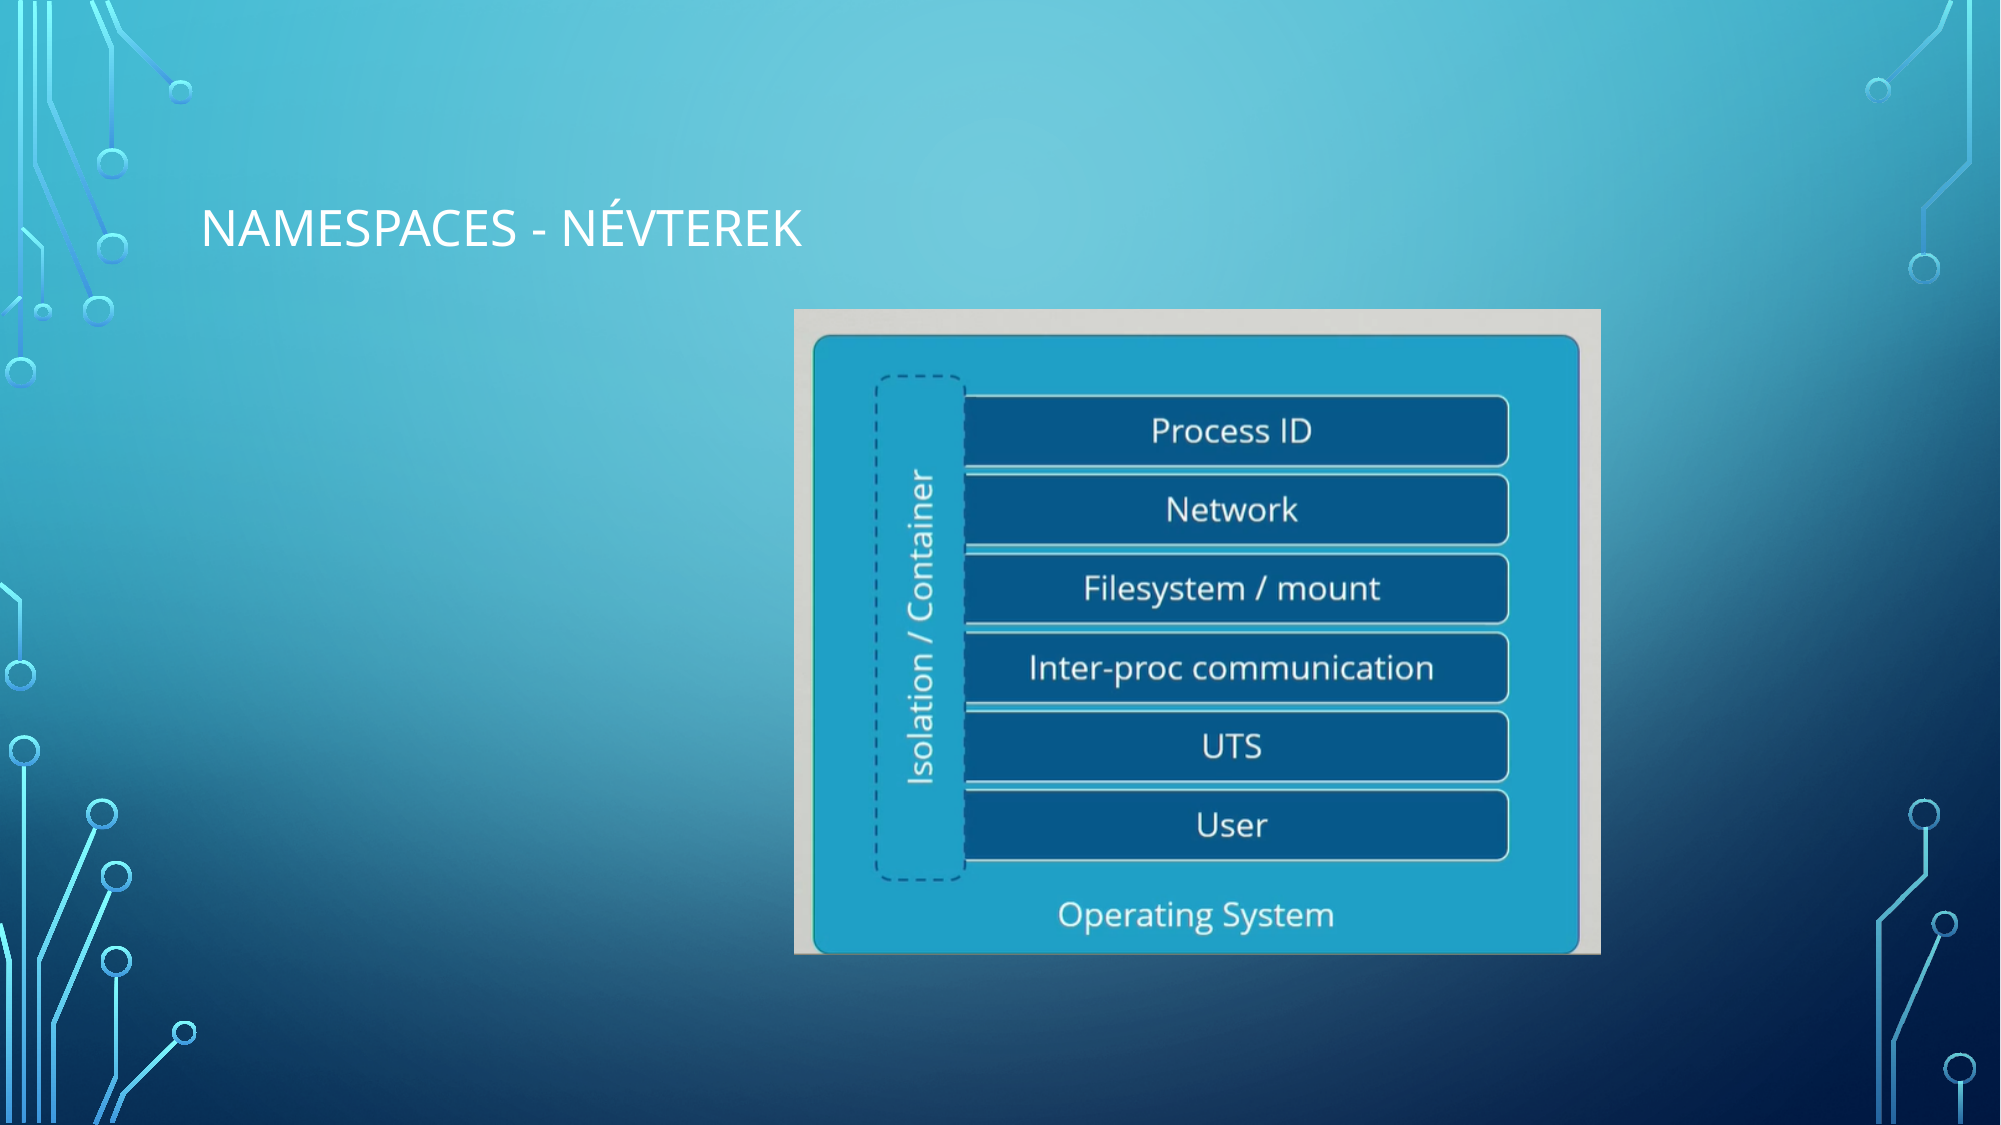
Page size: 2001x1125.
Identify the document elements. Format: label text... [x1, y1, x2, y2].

title Namespaces - Névterek [185, 195, 1061, 266]
picture [793, 308, 1601, 955]
